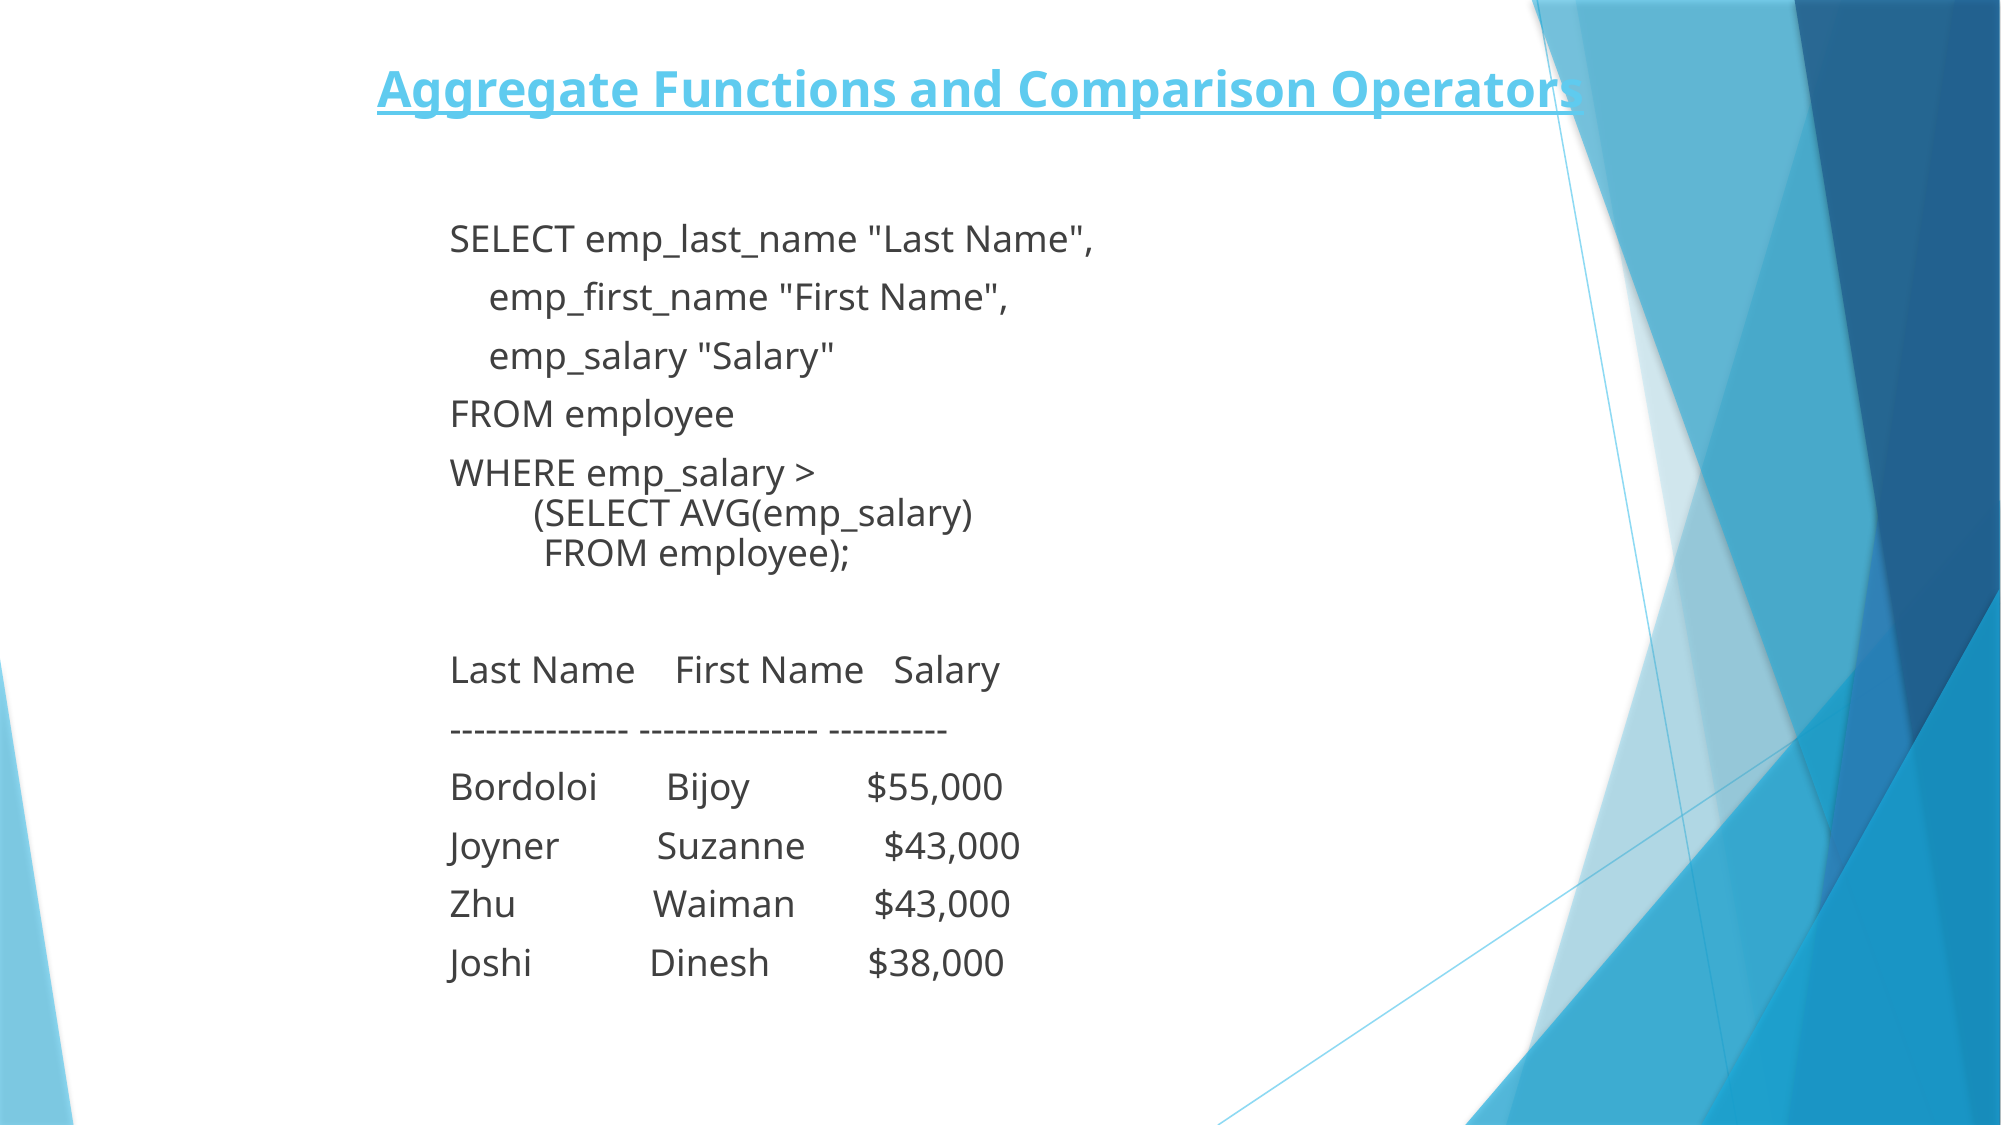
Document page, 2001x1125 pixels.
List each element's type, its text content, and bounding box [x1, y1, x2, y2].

title Aggregate Functions and Comparison Operators [362, 50, 1638, 175]
list SELECT emp_last_name "Last Name", emp_first_name "First Name", emp_salary "Salary" FROM employee WHERE emp_salary > (SELECT AVG(emp_salary) FROM employee); Last Name First Name Salary --------------- --------------- ---------- Bordoloi Bijoy $55,000 Joyner Suzanne $43,000 Zhu Waiman $43,000 Joshi Dinesh $38,000 [362, 212, 1638, 1000]
